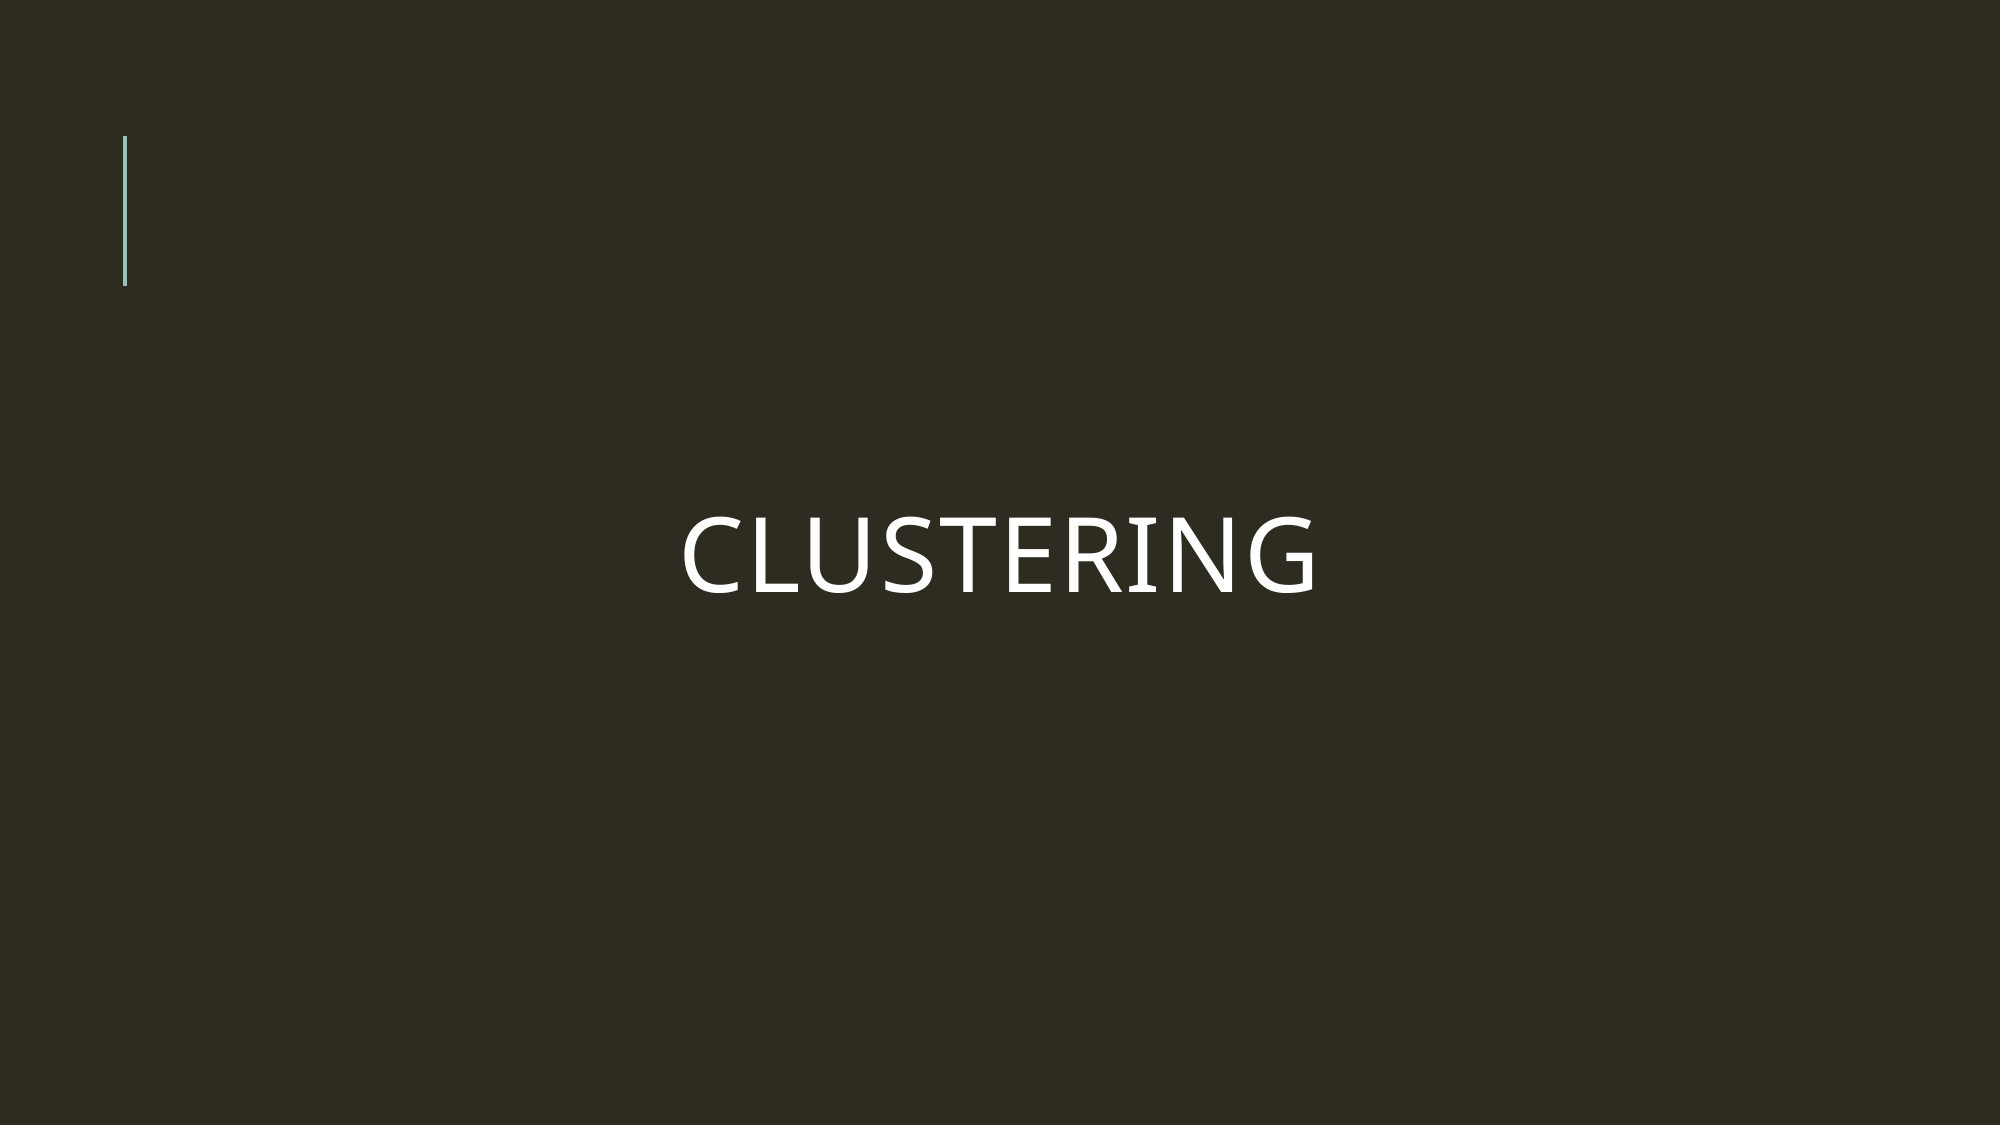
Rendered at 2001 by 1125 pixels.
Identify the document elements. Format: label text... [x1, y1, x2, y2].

title clustering [137, 453, 1863, 672]
